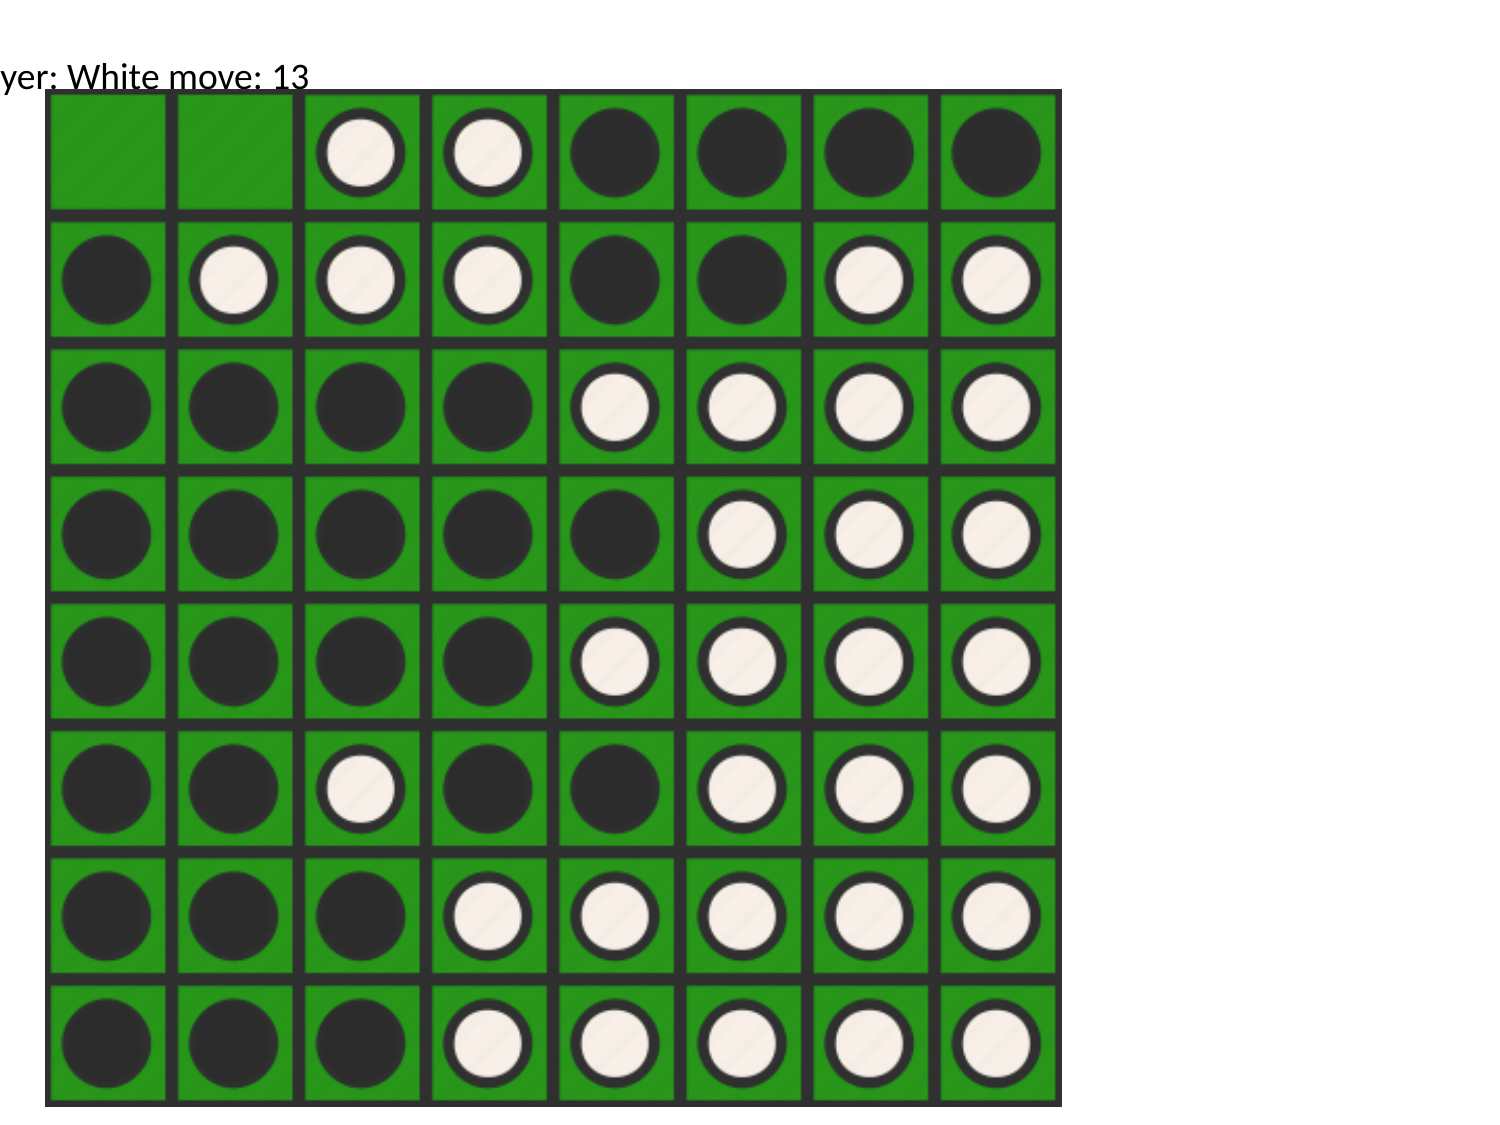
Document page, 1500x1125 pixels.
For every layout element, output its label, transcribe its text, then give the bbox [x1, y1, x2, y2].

picture [44, 89, 1062, 1107]
text_box turn: 60 player: White move: 13 [0, 44, 325, 105]
